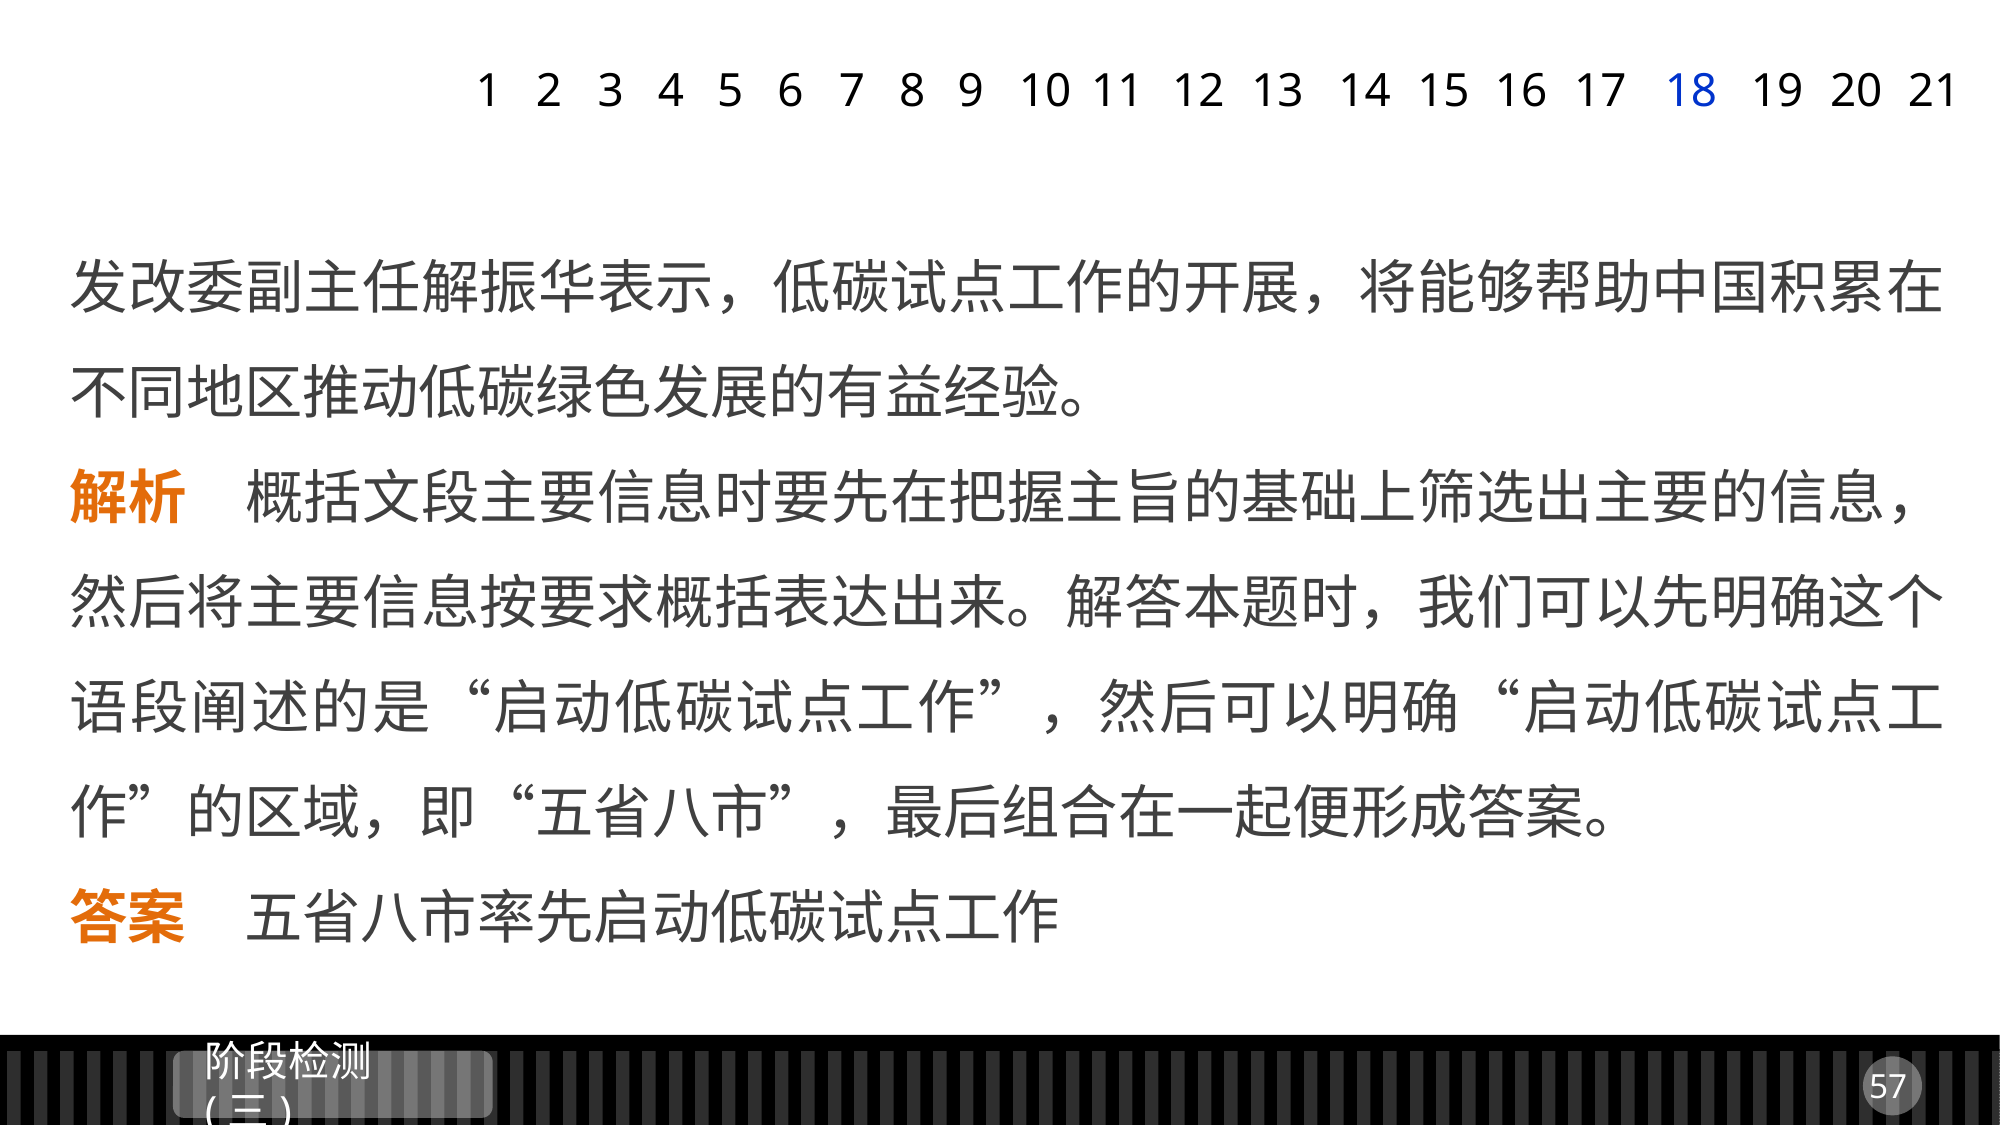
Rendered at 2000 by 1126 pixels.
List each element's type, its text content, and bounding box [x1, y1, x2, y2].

text_box 14 [1316, 54, 1395, 122]
text_box 10 [996, 55, 1069, 122]
text_box 1 [456, 54, 514, 122]
text_box 4 [638, 54, 696, 122]
text_box 21 [1885, 54, 1972, 122]
text_box 15 [1395, 54, 1472, 122]
text_box 6 [757, 54, 815, 122]
text_box 13 [1229, 54, 1315, 122]
text_box 9 [938, 54, 995, 122]
text_box 5 [697, 54, 755, 122]
text_box 17 [1552, 54, 1638, 122]
text_box 16 [1472, 54, 1552, 122]
text_box 8 [879, 54, 937, 122]
text_box 11 [1069, 54, 1150, 122]
text_box 18 [1642, 54, 1728, 122]
text_box 2 [516, 54, 574, 122]
text_box 7 [819, 54, 877, 122]
text_box 20 [1807, 54, 1885, 122]
text_box 3 [578, 54, 636, 122]
text_box 12 [1150, 54, 1229, 122]
text_box 19 [1728, 54, 1807, 122]
text_box 发改委副主任解振华表示，低碳试点工作的开展，将能够帮助中国积累在不同地区推动低碳绿色发展的有益经验。 解析 概括文段主要信息时要先在把握主旨的基础上筛选出主要的信息，然后将主要信息按要求概括表达出来。解答本题时，我们可以先明确这个语段阐述的是“启动低碳试点工作”，然后可以明确“启动低碳试点工作”的区域，即“五省八市”，最后组合在一起便形成答案。 答案 五省八市率先启动低碳试点工作 [54, 208, 1960, 958]
